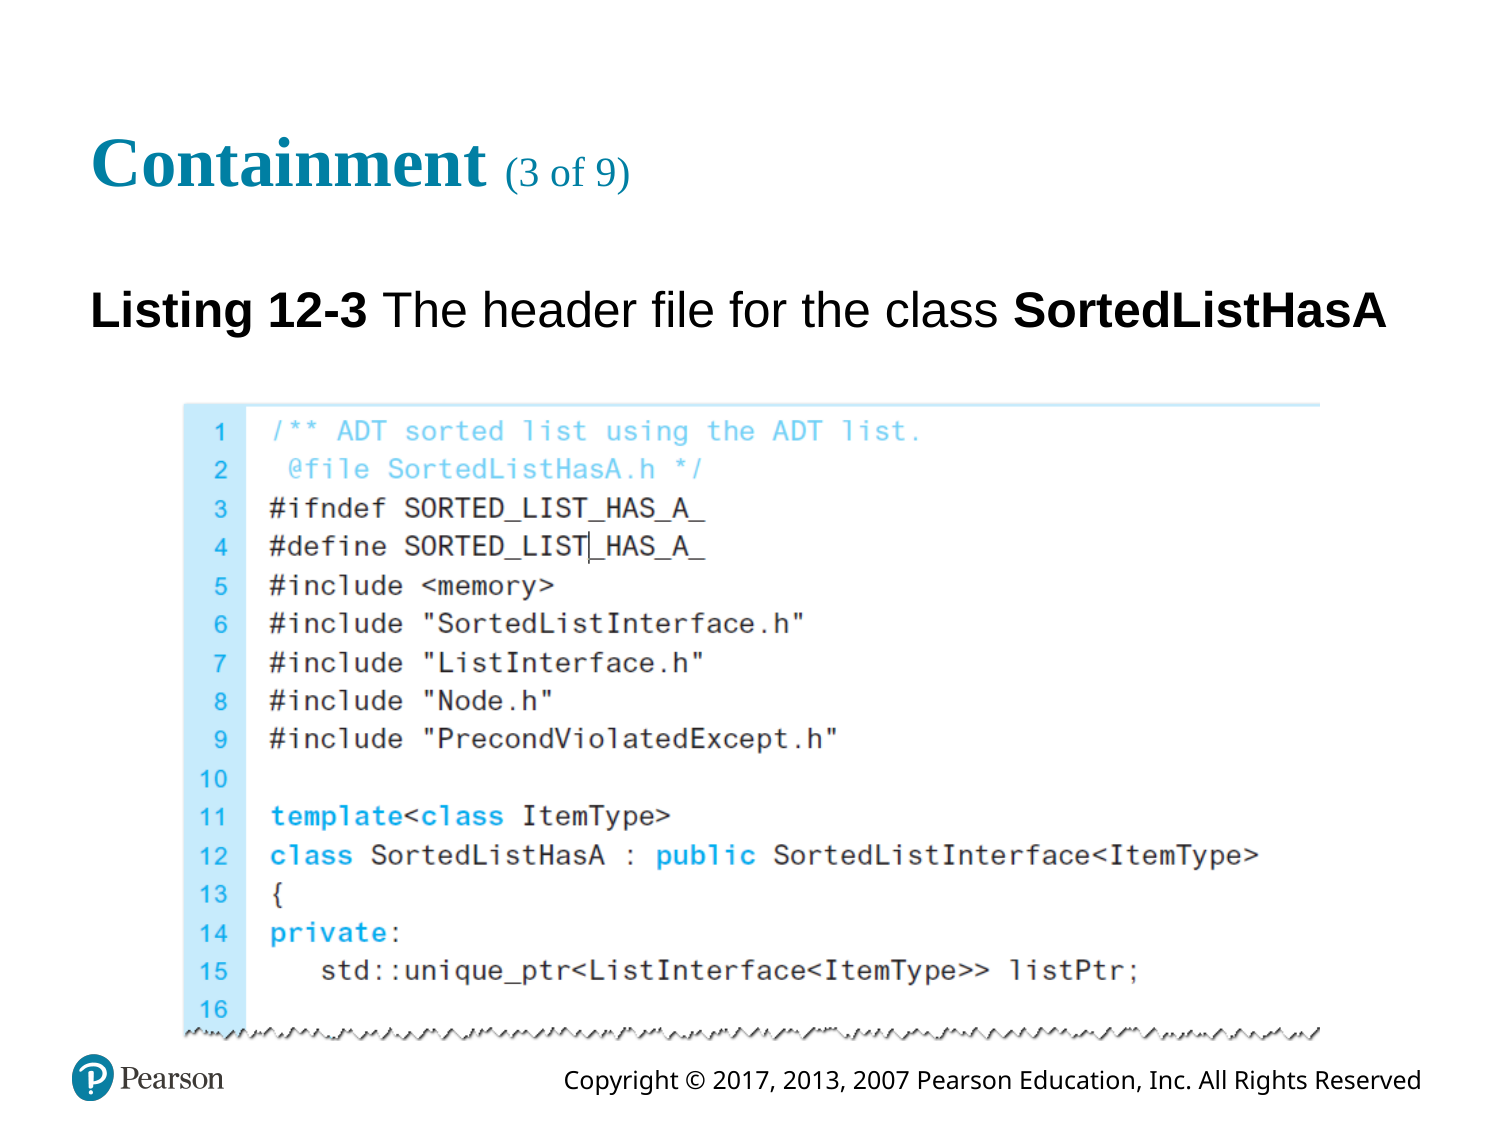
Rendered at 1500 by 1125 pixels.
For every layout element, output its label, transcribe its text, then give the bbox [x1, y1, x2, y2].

list Listing 12-3 The header file for the class SortedListHasA [75, 262, 1425, 354]
picture [180, 400, 1320, 1041]
picture [98, 1054, 224, 1101]
picture [80, 1063, 106, 1088]
title Containment (3 of 9) [75, 35, 1425, 216]
picture [72, 1054, 88, 1070]
picture [72, 1087, 83, 1101]
